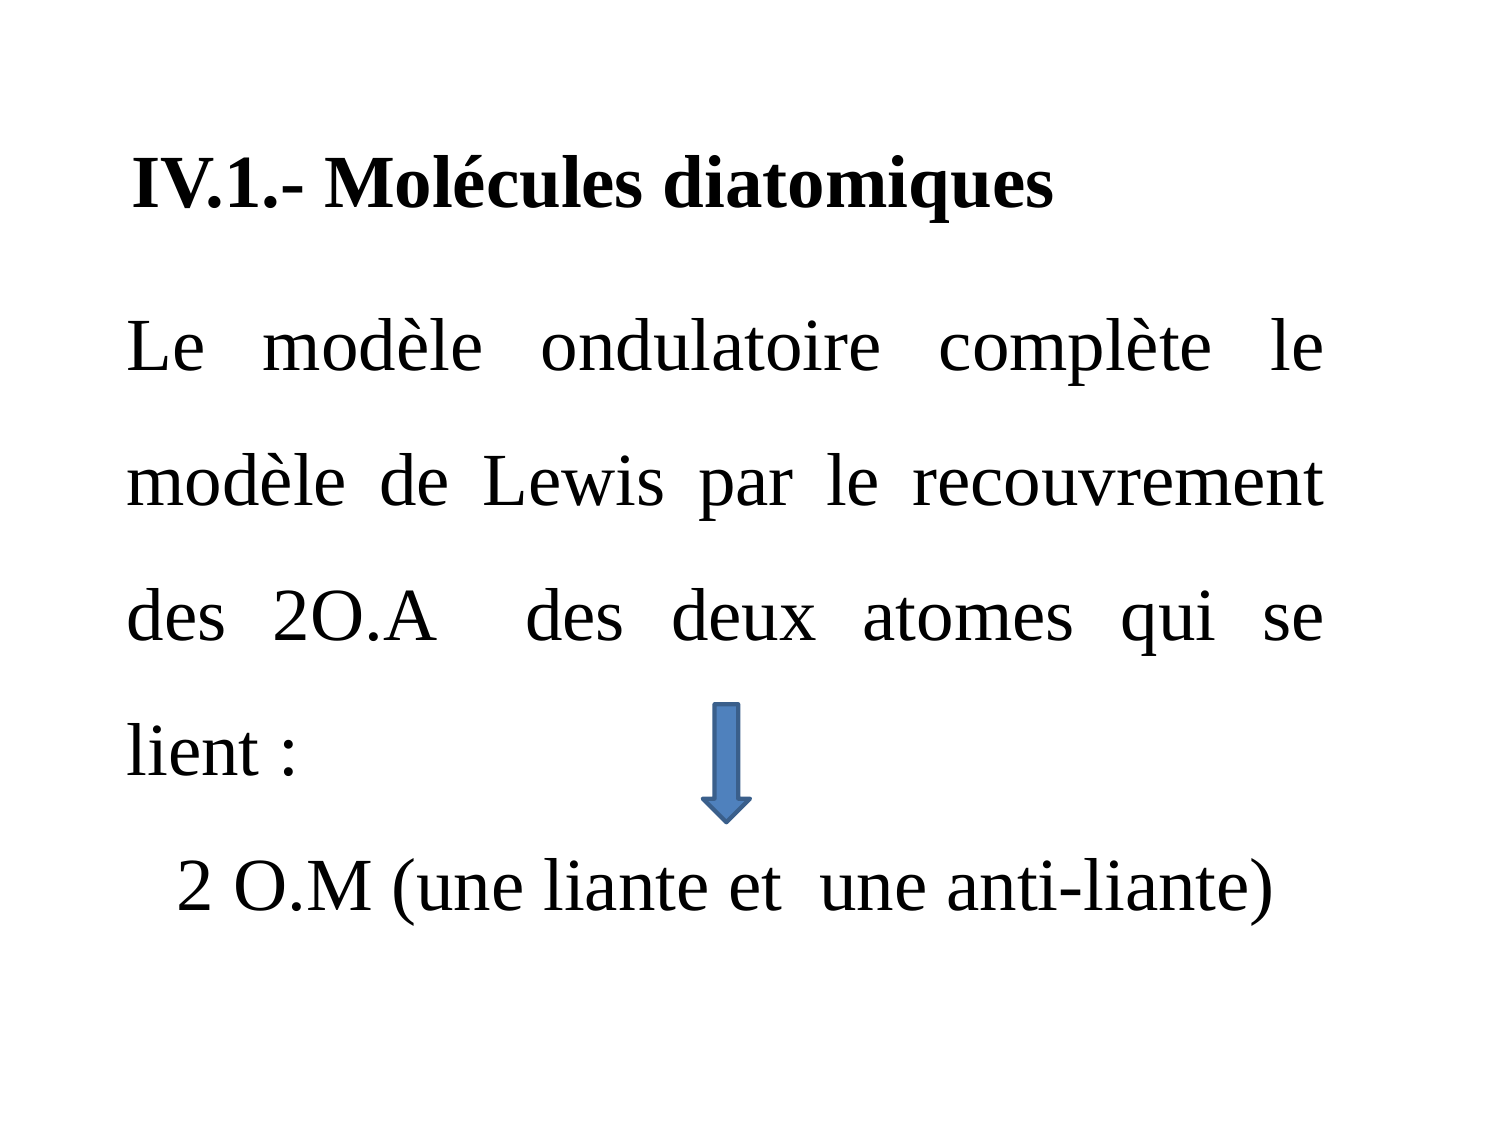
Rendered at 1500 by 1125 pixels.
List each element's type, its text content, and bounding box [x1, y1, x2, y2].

text_box Le modèle ondulatoire complète le modèle de Lewis par le recouvrement des 2O.A des deux atomes qui se lient : 2 O.M (une liante et une anti-liante) [112, 243, 1341, 934]
text_box [700, 702, 752, 825]
text_box IV.1.- Molécules diatomiques [116, 125, 1071, 231]
